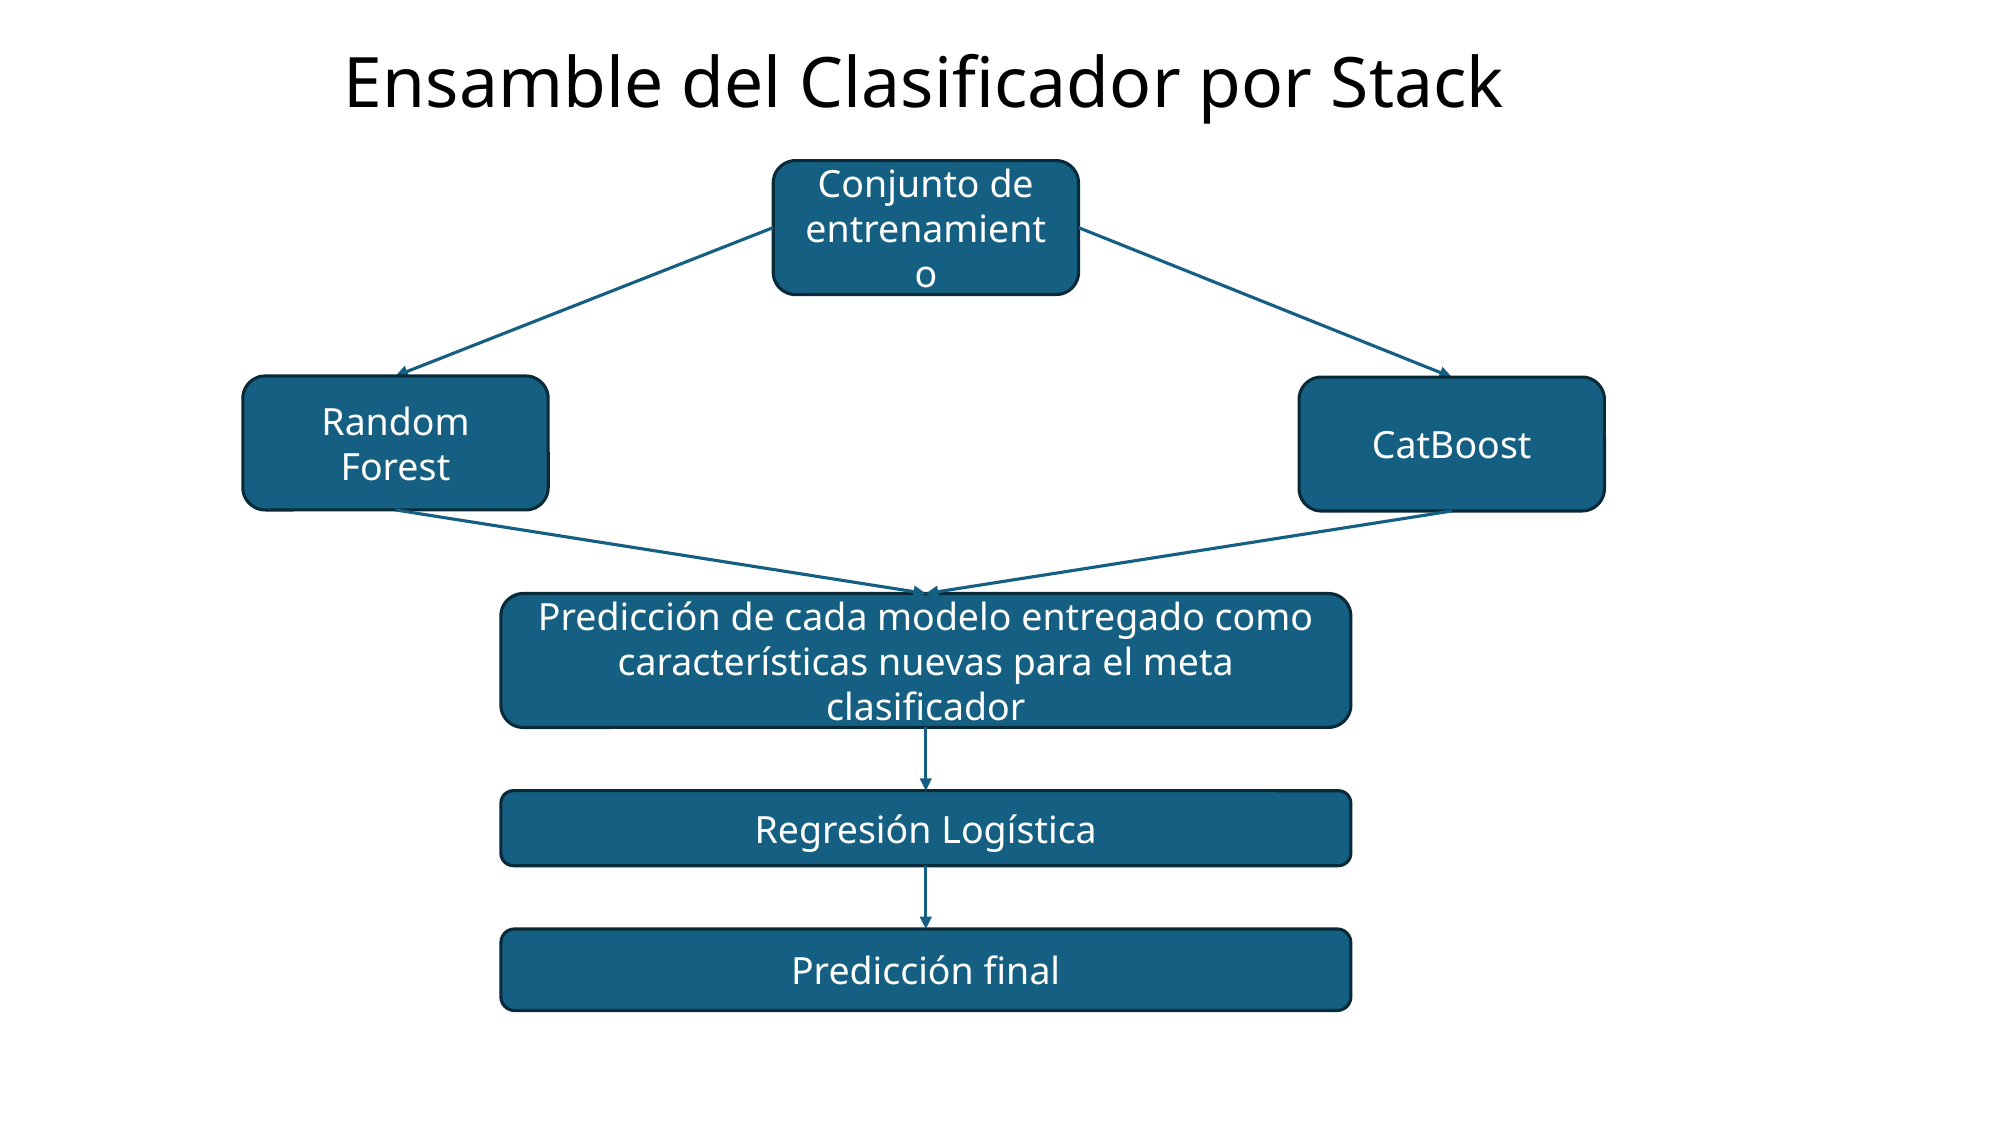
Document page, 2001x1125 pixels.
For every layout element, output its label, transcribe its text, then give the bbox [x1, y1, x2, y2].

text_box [925, 510, 1453, 595]
text_box Conjunto de entrenamiento [771, 159, 1081, 297]
text_box Predicción final [499, 927, 1353, 1013]
text_box Random Forest [241, 374, 550, 512]
text_box Regresión Logística [499, 789, 1353, 868]
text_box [395, 227, 774, 377]
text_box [395, 509, 927, 595]
title Ensamble del Clasificador por Stack [57, 39, 1793, 131]
text_box CatBoost [1297, 375, 1607, 513]
text_box Predicción de cada modelo entregado como características nuevas para el meta clasificador [499, 595, 1353, 730]
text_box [1077, 227, 1453, 378]
